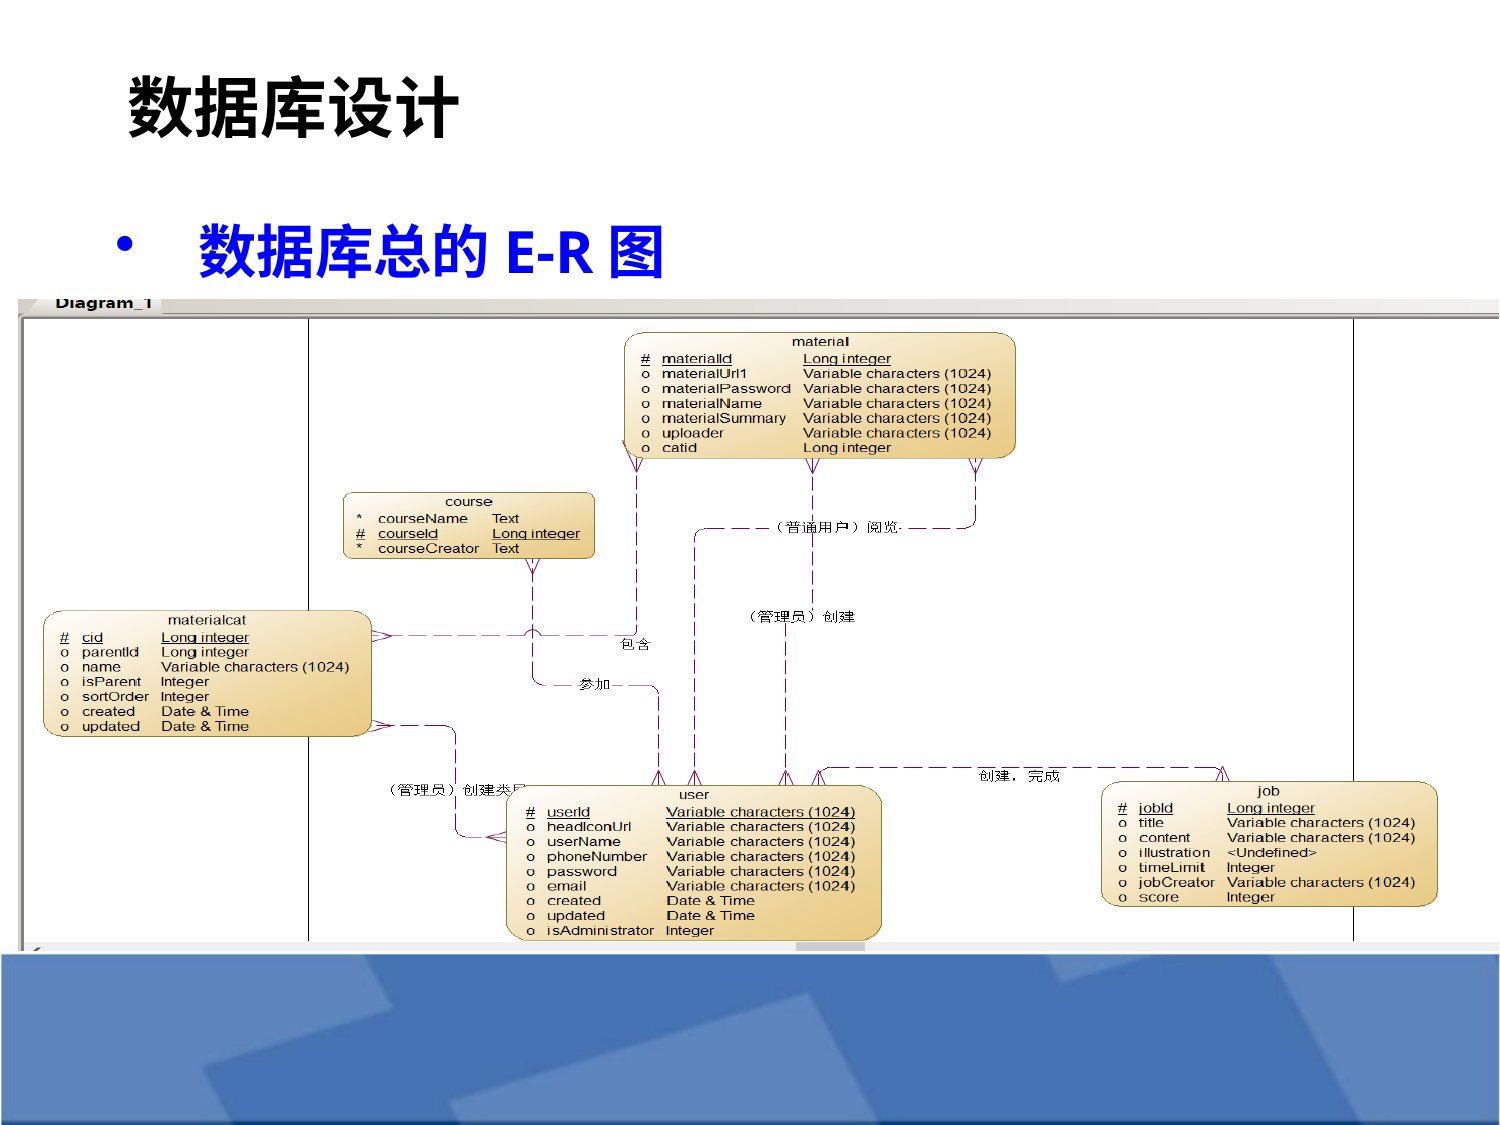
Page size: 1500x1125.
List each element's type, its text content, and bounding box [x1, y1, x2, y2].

list 数据库总的E-R图 [100, 207, 1401, 299]
picture [0, 0, 1500, 1125]
title 数据库设计 [111, 30, 1388, 182]
